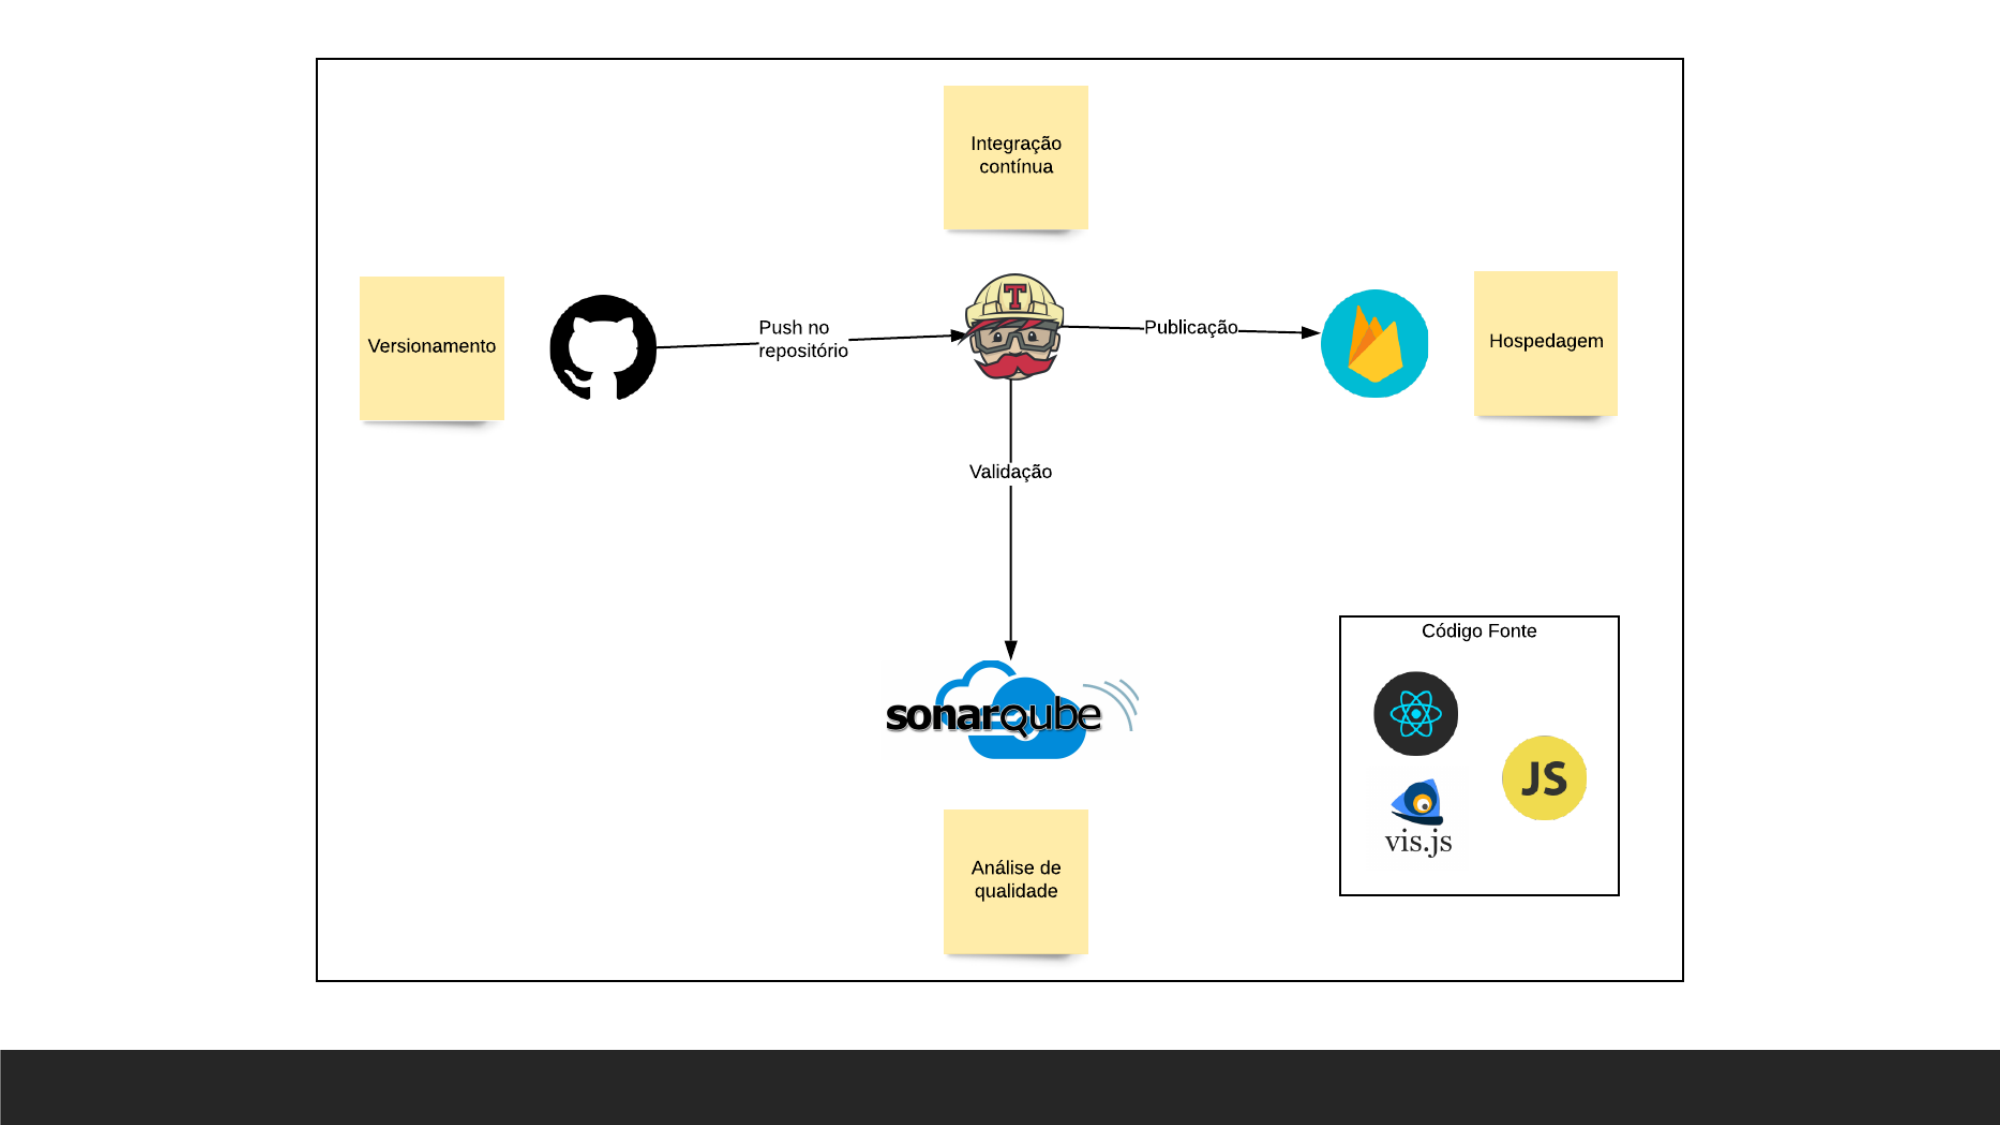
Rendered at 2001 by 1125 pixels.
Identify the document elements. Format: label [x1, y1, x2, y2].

list [273, 16, 1726, 1024]
